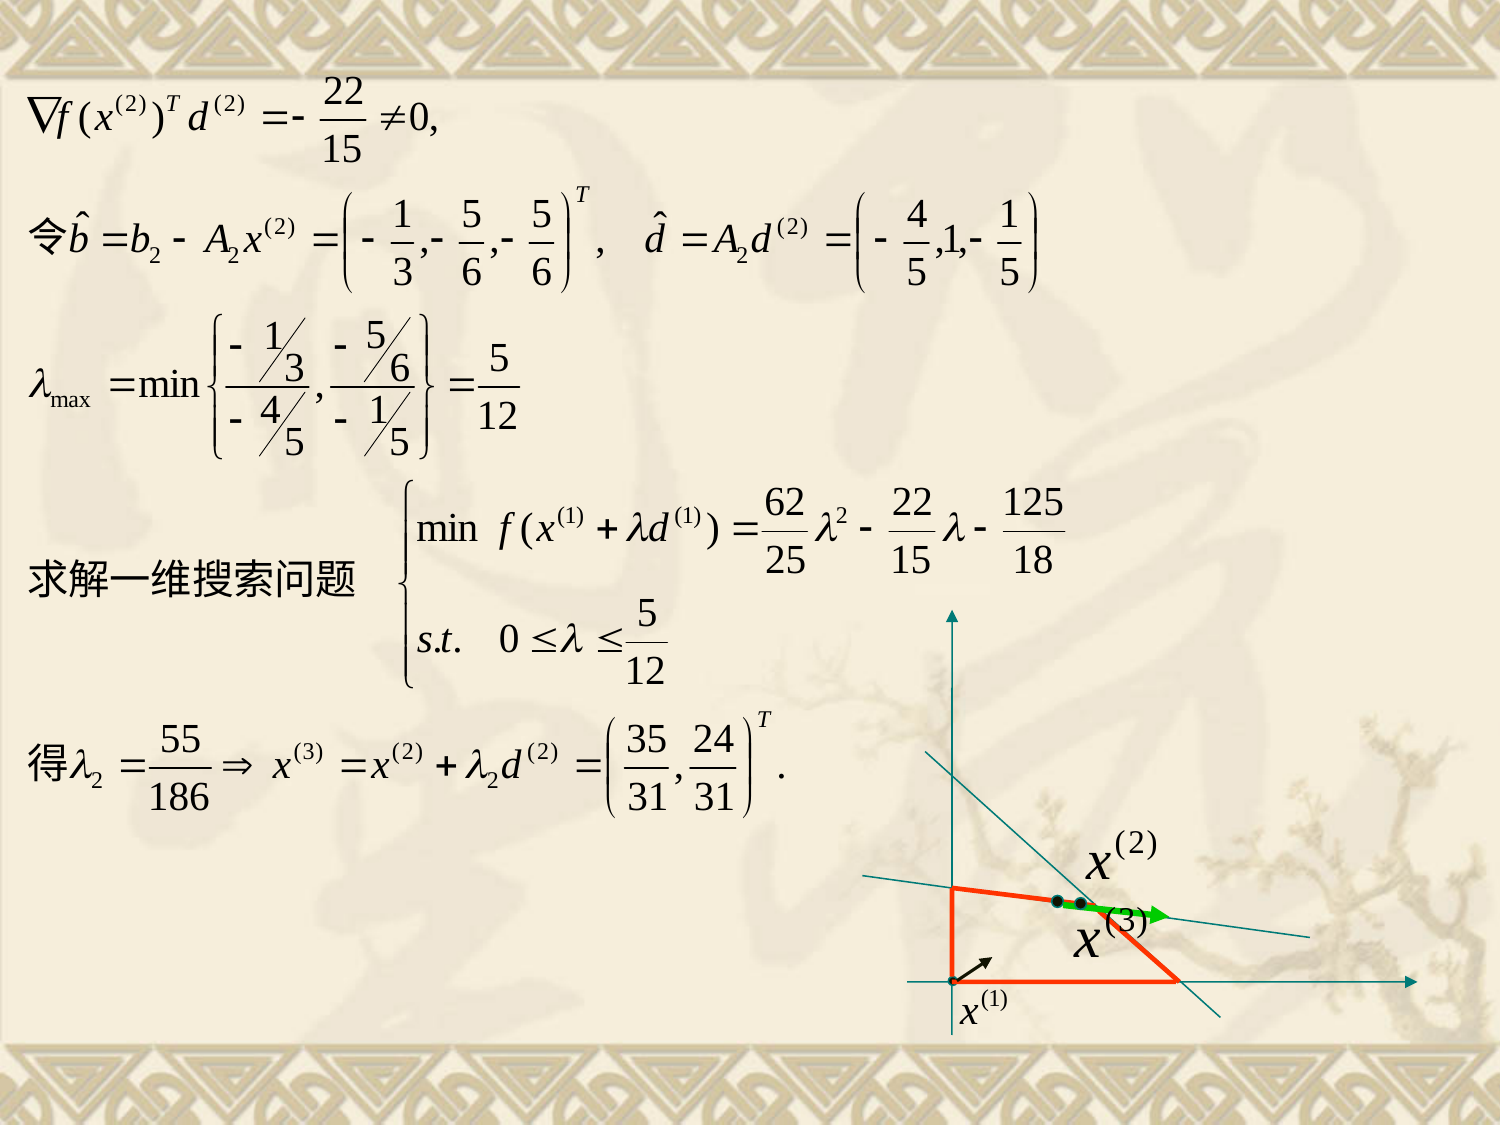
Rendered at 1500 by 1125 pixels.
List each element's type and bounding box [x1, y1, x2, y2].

text_box [1063, 893, 1158, 973]
picture [0, 0, 1500, 1125]
text_box [862, 609, 1418, 1035]
text_box [22, 63, 1074, 827]
